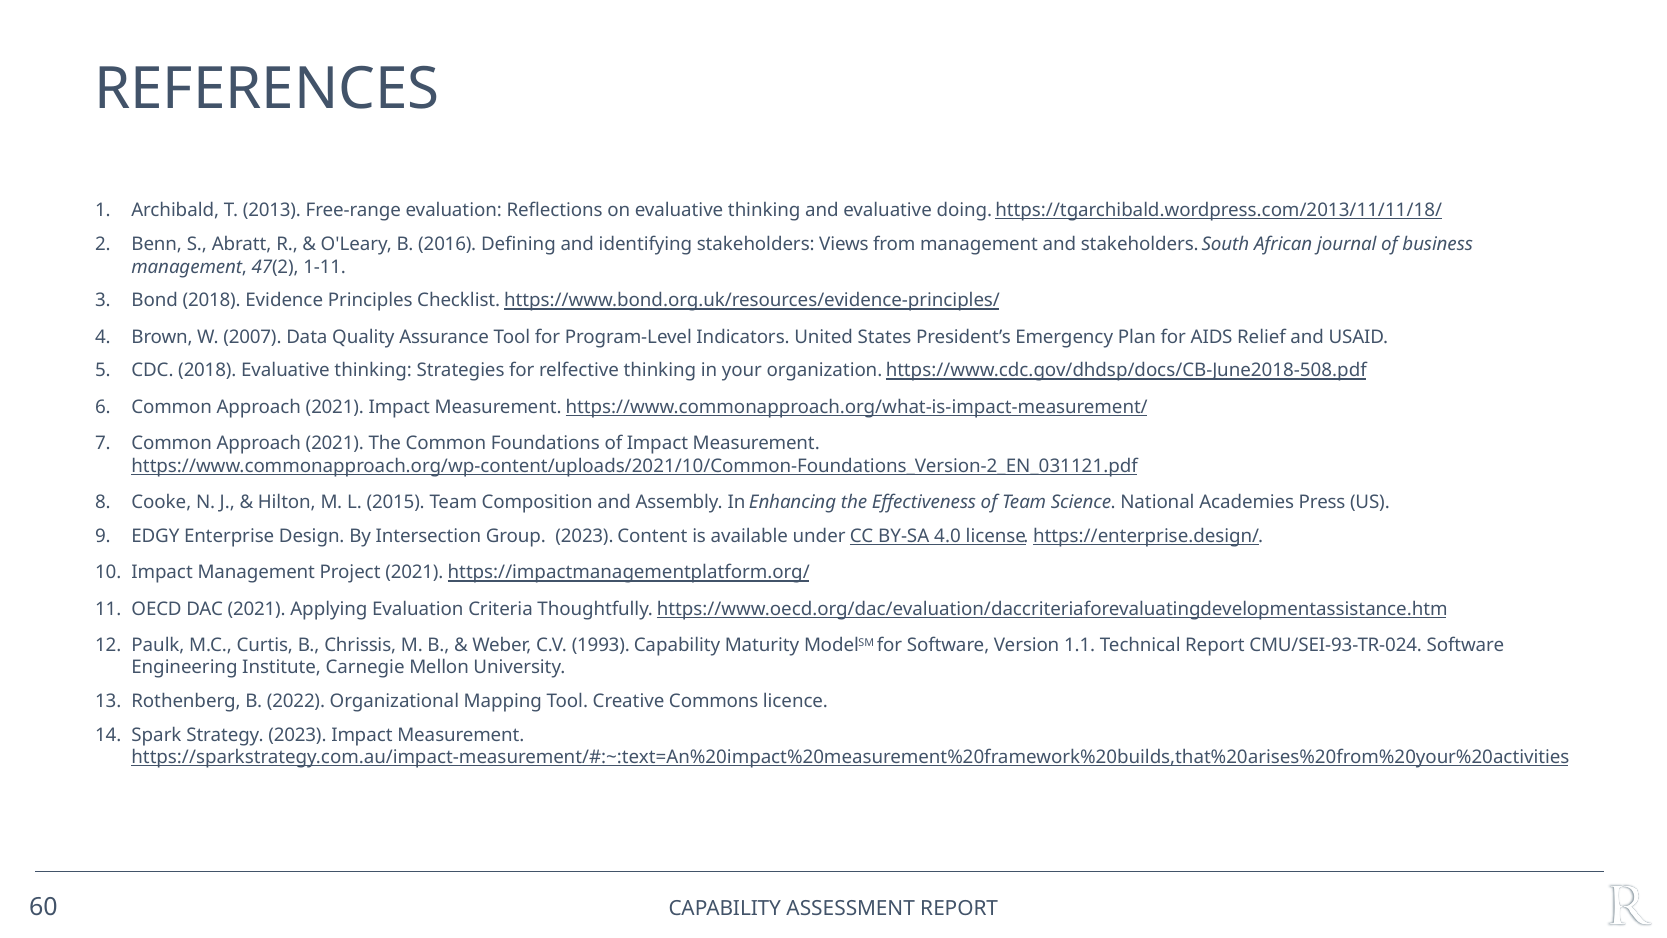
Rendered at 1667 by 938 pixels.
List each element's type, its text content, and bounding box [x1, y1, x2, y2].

picture [1605, 882, 1654, 928]
list Archibald, T. (2013). Free-range evaluation: Reflections on evaluative thinking and evaluative doing. https://tgarchibald.wordpress.com/2013/11/11/18/ Benn, S., Abratt, R., & O'Leary, B. (2016). Defining and identifying stakeholders: Views from management and stakeholders. South African journal of business management, 47(2), 1-11. Bond (2018). Evidence Principles Checklist. https://www.bond.org.uk/resources/evidence-principles/ Brown, W. (2007). Data Quality Assurance Tool for Program-Level Indicators. United States President’s Emergency Plan for AIDS Relief and USAID. CDC. (2018). Evaluative thinking: Strategies for relfective thinking in your organization. https://www.cdc.gov/dhdsp/docs/CB-June2018-508.pdf Common Approach (2021). Impact Measurement. https://www.commonapproach.org/what-is-impact-measurement/ Common Approach (2021). The Common Foundations of Impact Measurement. https://www.commonapproach.org/wp-content/uploads/2021/10/Common-Foundations_Version-2_EN_031121.pdf Cooke, N. J., & Hilton, M. L. (2015). Team Composition and Assembly. In Enhancing the Effectiveness of Team Science. National Academies Press (US). EDGY Enterprise Design. By Intersection Group. (2023). Content is available under CC BY-SA 4.0 license. https://enterprise.design/. Impact Management Project (2021). https://impactmanagementplatform.org/ OECD DAC (2021). Applying Evaluation Criteria Thoughtfully. https://www.oecd.org/dac/evaluation/daccriteriaforevaluatingdevelopmentassistance.htm Paulk, M.C., Curtis, B., Chrissis, M. B., & Weber, C.V. (1993). Capability Maturity ModelSM for Software, Version 1.1. Technical Report CMU/SEI-93-TR-024. Software Engineering Institute, Carnegie Mellon University. Rothenberg, B. (2022). Organizational Mapping Tool. Creative Commons licence. Spark Strategy. (2023). Impact Measurement. https://sparkstrategy.com.au/impact-measurement/#:~:text=An%20impact%20measurement%20framework%20builds,that%20arises%20from%20your%20activities [79, 155, 1588, 781]
list Capability ASSESSMENT Report [412, 882, 1254, 932]
title References [79, 25, 1588, 145]
slide_number 60 [7, 882, 80, 933]
